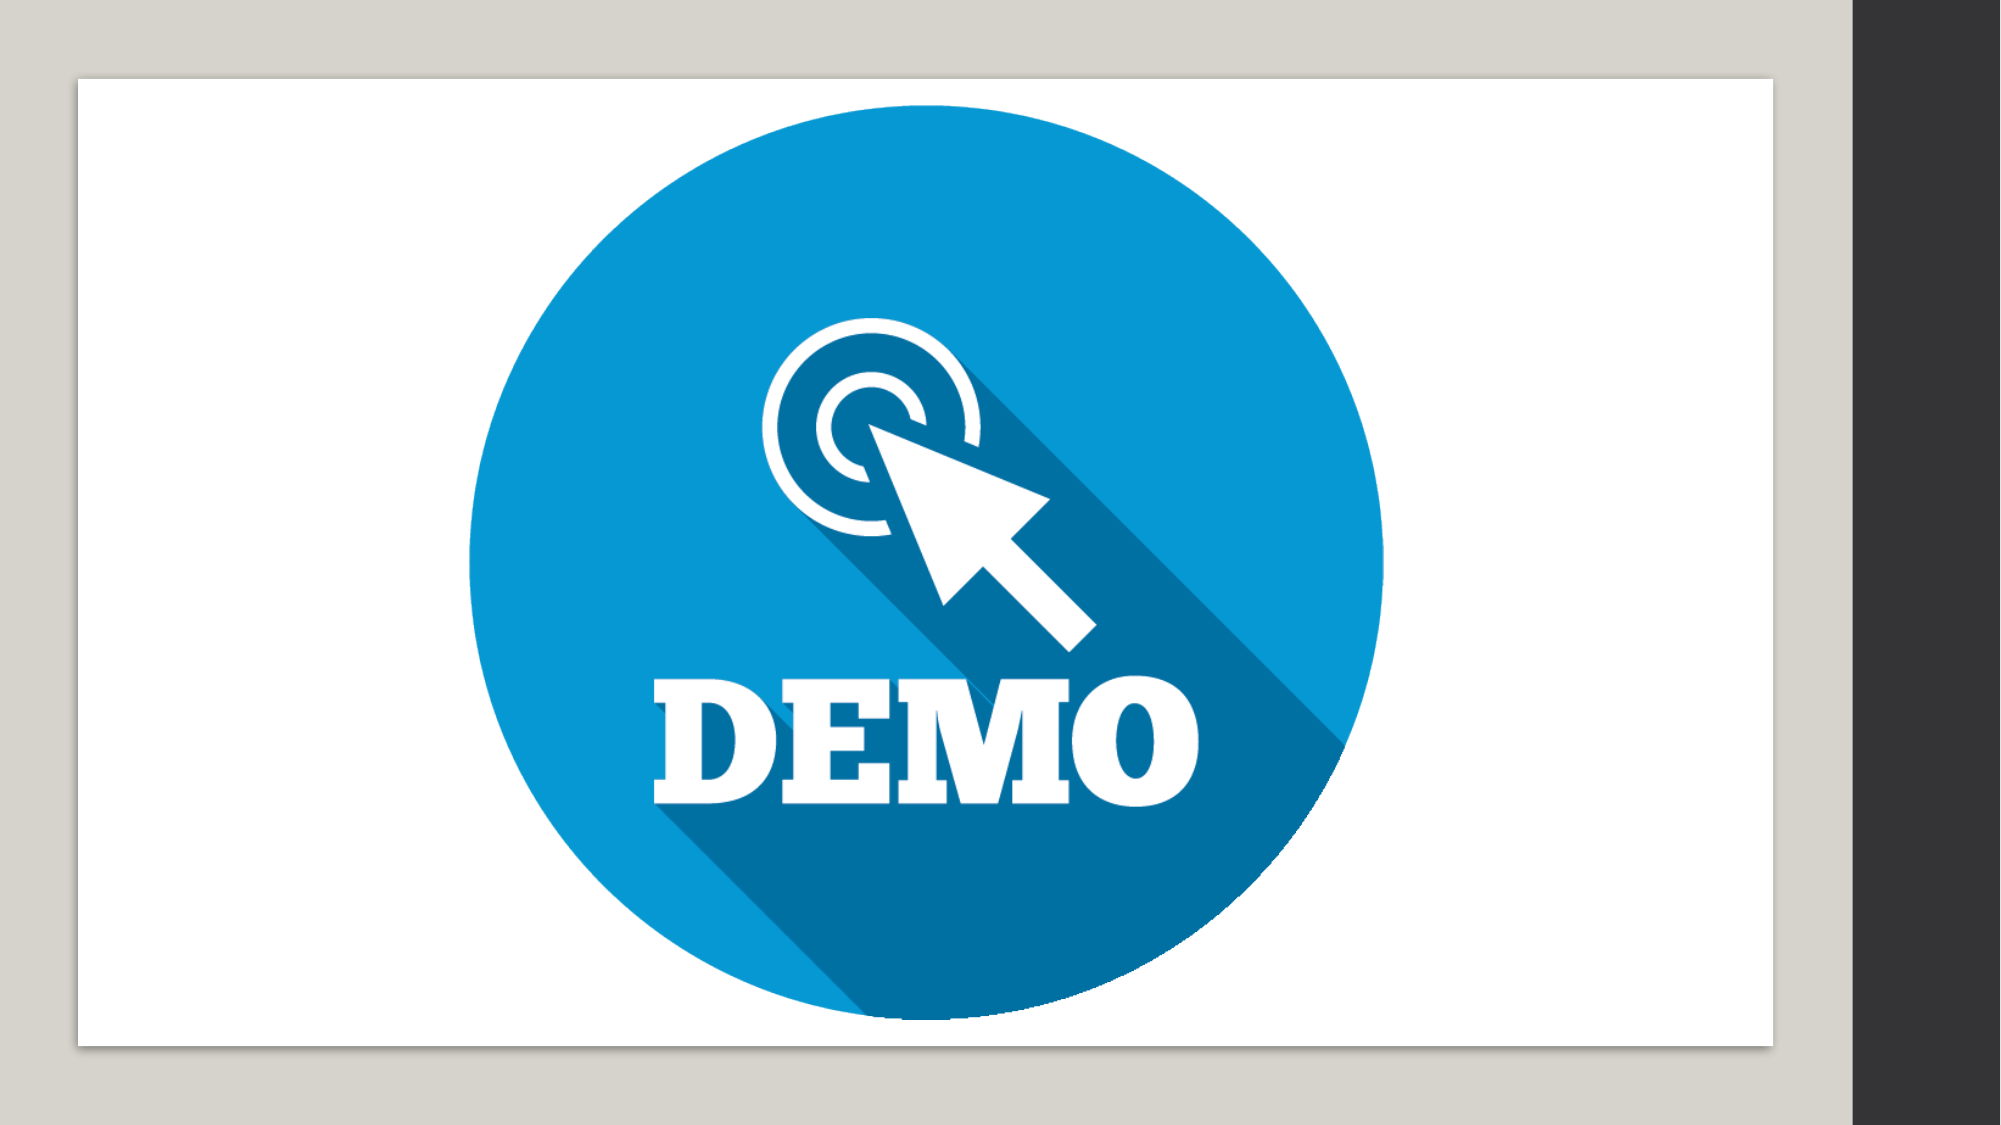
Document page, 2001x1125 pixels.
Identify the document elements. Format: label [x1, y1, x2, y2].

picture [1072, 676, 1198, 806]
picture [782, 679, 890, 804]
text_box [0, 0, 1854, 1125]
picture [469, 105, 1384, 1020]
text_box [77, 78, 1774, 1047]
picture [762, 319, 980, 536]
picture [869, 425, 1096, 651]
picture [655, 679, 776, 804]
picture [898, 679, 1069, 804]
picture [817, 372, 926, 482]
text_box [1854, 0, 2000, 1125]
